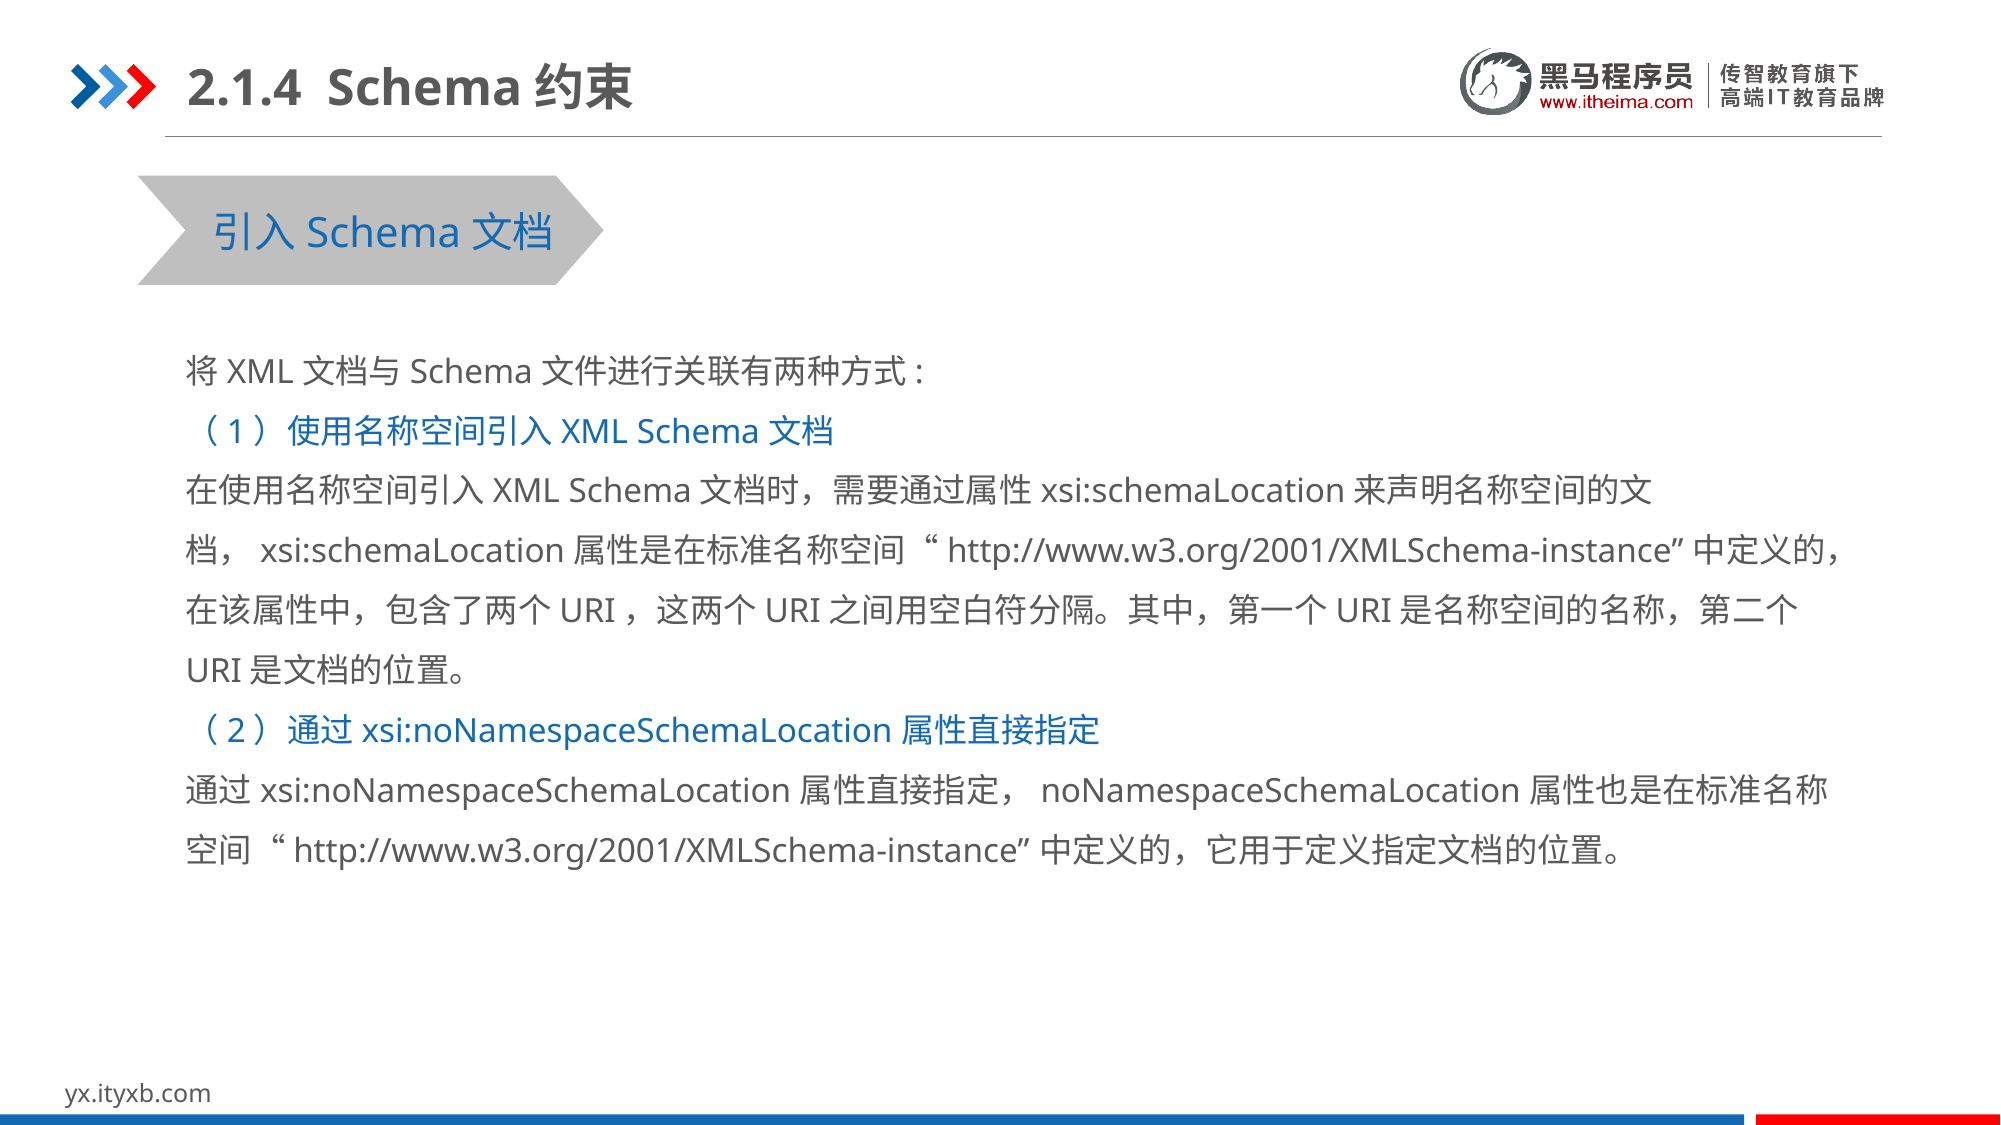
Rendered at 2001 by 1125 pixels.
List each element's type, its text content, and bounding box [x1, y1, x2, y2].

picture [1460, 48, 1887, 115]
text_box 引入Schema文档 [198, 198, 570, 264]
text_box 将XML文档与Schema文件进行关联有两种方式: （1）使用名称空间引入XML Schema文档 在使用名称空间引入XML Schema文档时，需要通过属性xsi:schemaLocation来声明名称空间的文档，xsi:schemaLocation属性是在标准名称空间“http://www.w3.org/2001/XMLSchema-instance”中定义的，在该属性中，包含了两个URI，这两个URI之间用空白符分隔。其中，第一个URI是名称空间的名称，第二个URI是文档的位置。 （2）通过xsi:noNamespaceSchemaLocation属性直接指定 通过xsi:noNamespaceSchemaLocation属性直接指定，noNamespaceSchemaLocation属性也是在标准名称空间“http://www.w3.org/2001/XMLSchema-instance”中定义的，它用于定义指定文档的位置。 [170, 322, 1861, 957]
text_box [137, 175, 604, 285]
text_box 2.1.4 Schema约束 [187, 43, 680, 127]
